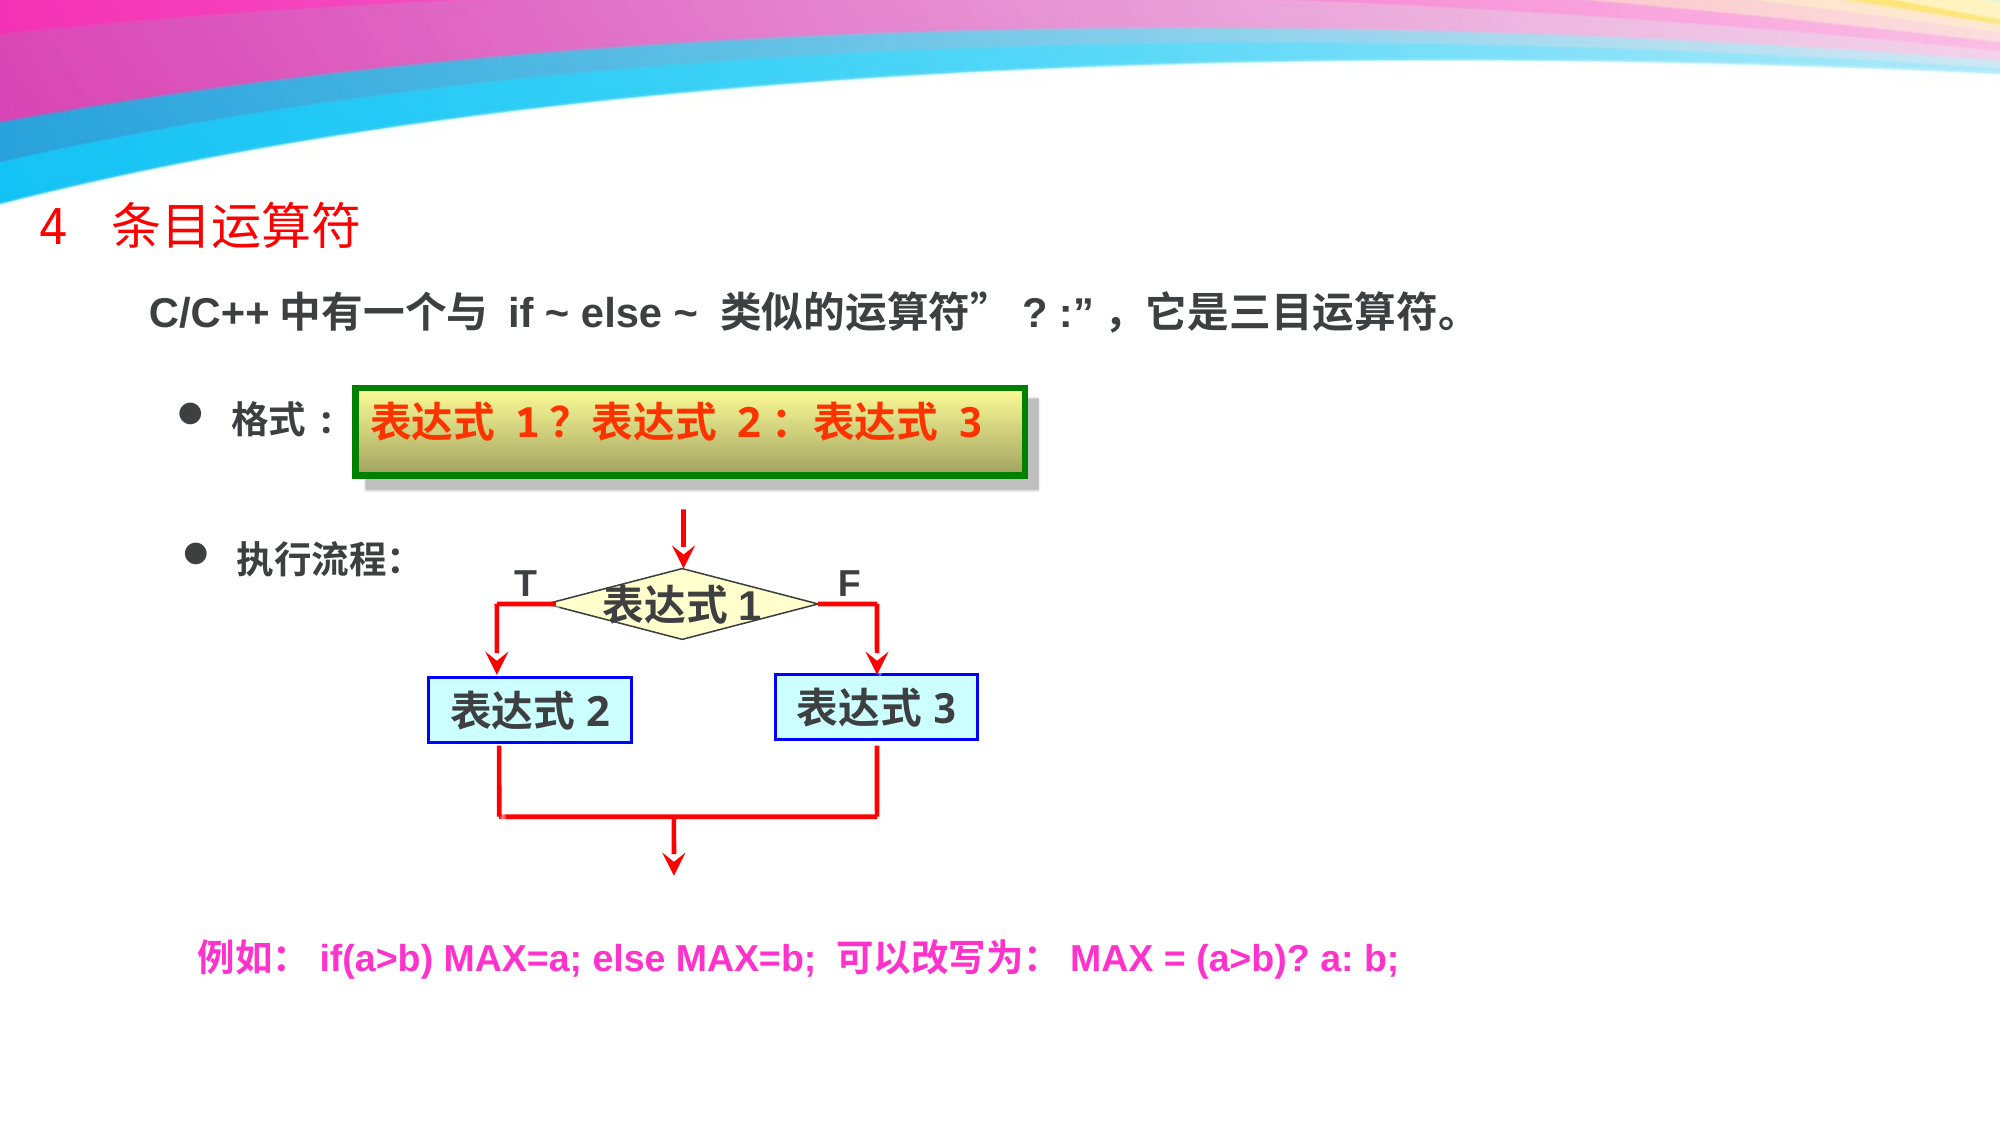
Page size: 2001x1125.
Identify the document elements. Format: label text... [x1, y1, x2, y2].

text_box C/C++中有一个与 if ~ else ~ 类似的运算符”? :”，它是三目运算符。 [111, 278, 1495, 344]
text_box 4 条目运算符 [23, 193, 1387, 300]
text_box 表达式 1？表达式 2：表达式 3 [355, 387, 1026, 476]
text_box 执行流程： [167, 529, 428, 589]
text_box 格式: [161, 388, 353, 449]
picture [0, 0, 2000, 637]
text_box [428, 509, 978, 876]
text_box 例如：if(a>b) MAX=a; else MAX=b; 可以改写为：MAX = (a>b)? a: b; [198, 926, 1498, 1032]
